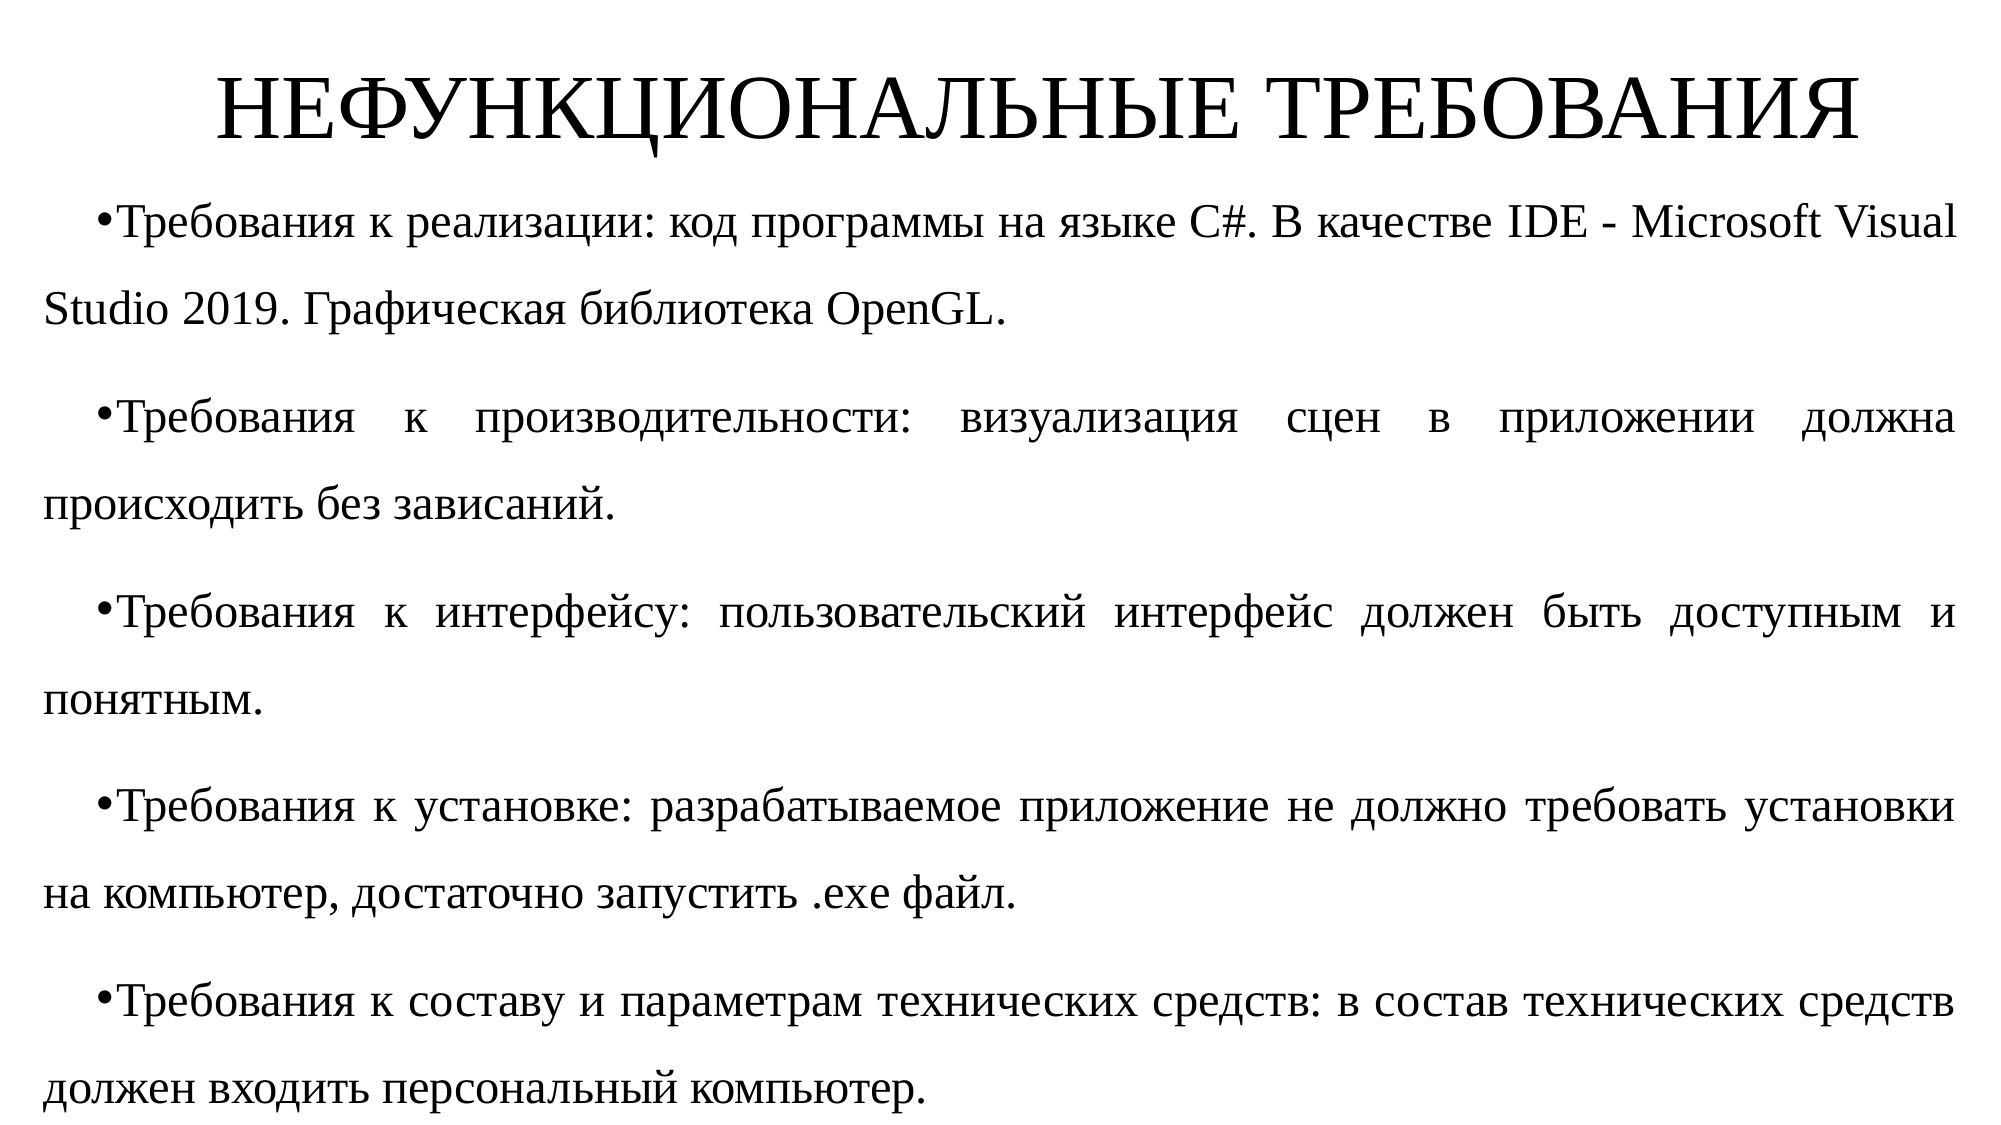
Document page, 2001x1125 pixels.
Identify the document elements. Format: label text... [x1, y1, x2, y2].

list Требования к реализации: код программы на языке C#. В качестве IDE - Microsoft Visual Studio 2019. Графическая библиотека OpenGL. Требования к производительности: визуализация сцен в приложении должна происходить без зависаний. Требования к интерфейсу: пользовательский интерфейс должен быть доступным и понятным. Требования к установке: разрабатываемое приложение не должно требовать установки на компьютер, достаточно запустить .exe файл. Требования к составу и параметрам технических средств: в состав технических средств должен входить персональный компьютер. [0, 152, 2000, 1125]
title НЕФУНКЦИОНАЛЬНЫЕ ТРЕБОВАНИЯ [112, 0, 1888, 152]
